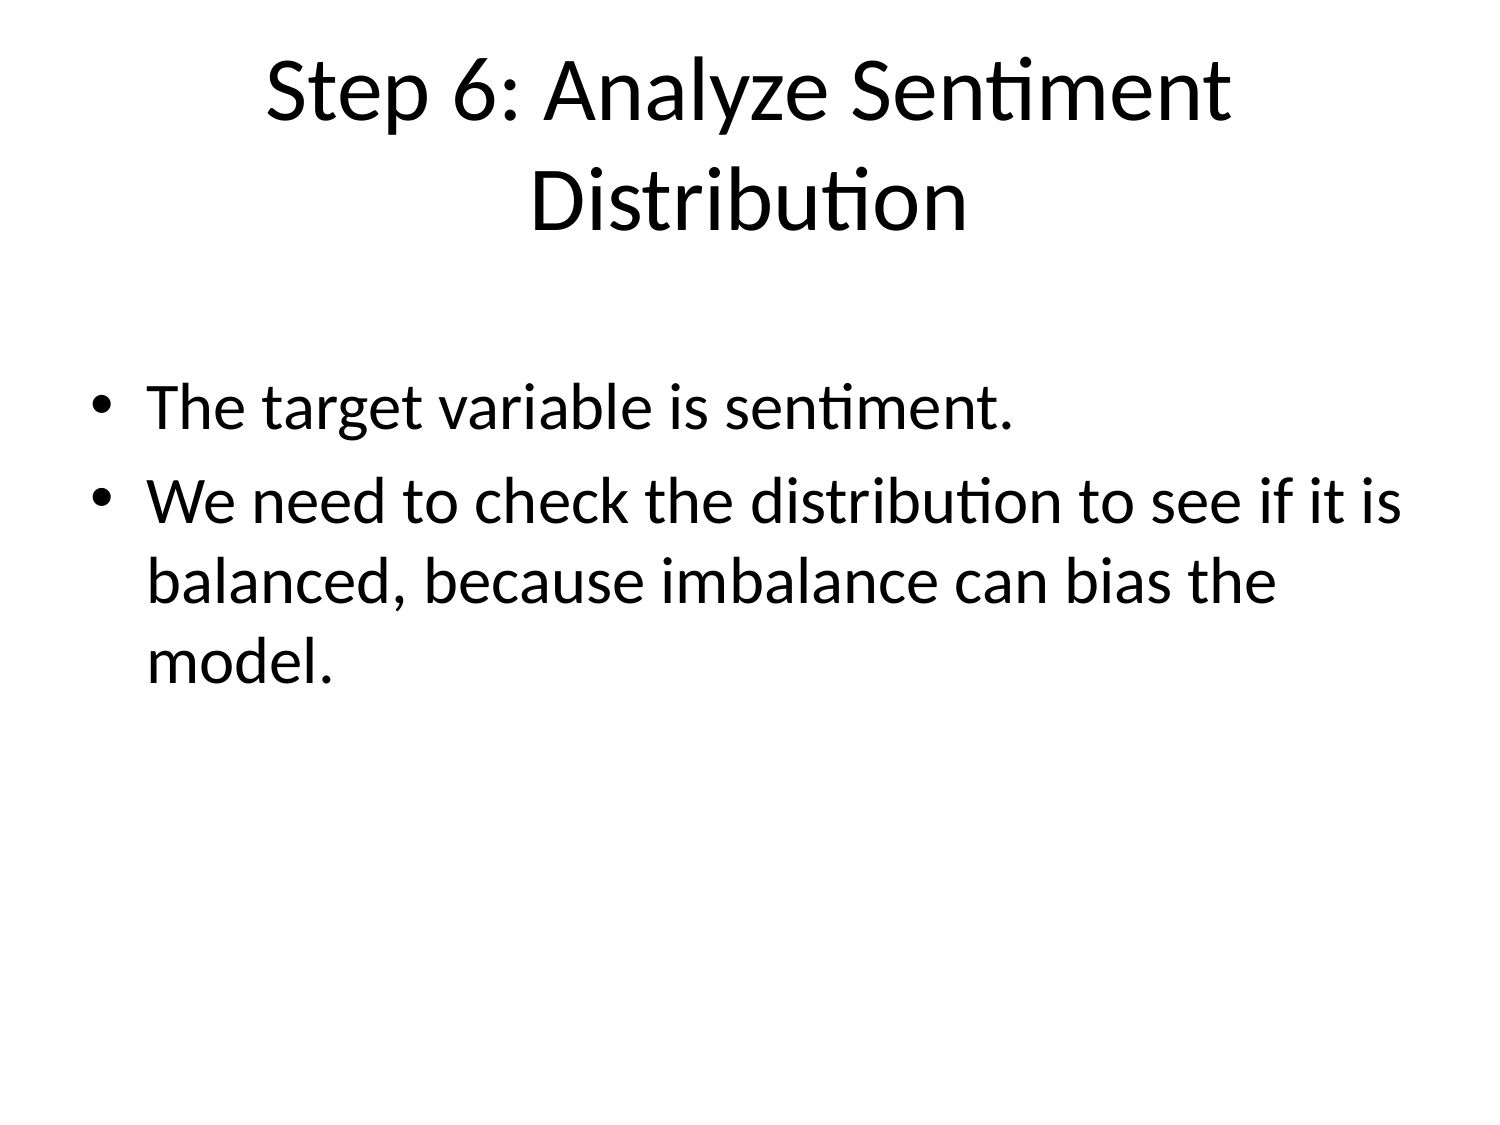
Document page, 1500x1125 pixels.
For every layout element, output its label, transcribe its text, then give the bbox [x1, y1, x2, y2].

title Step 6: Analyze Sentiment Distribution [75, 45, 1425, 233]
list The target variable is sentiment. We need to check the distribution to see if it is balanced, because imbalance can bias the model. [75, 262, 1425, 1005]
